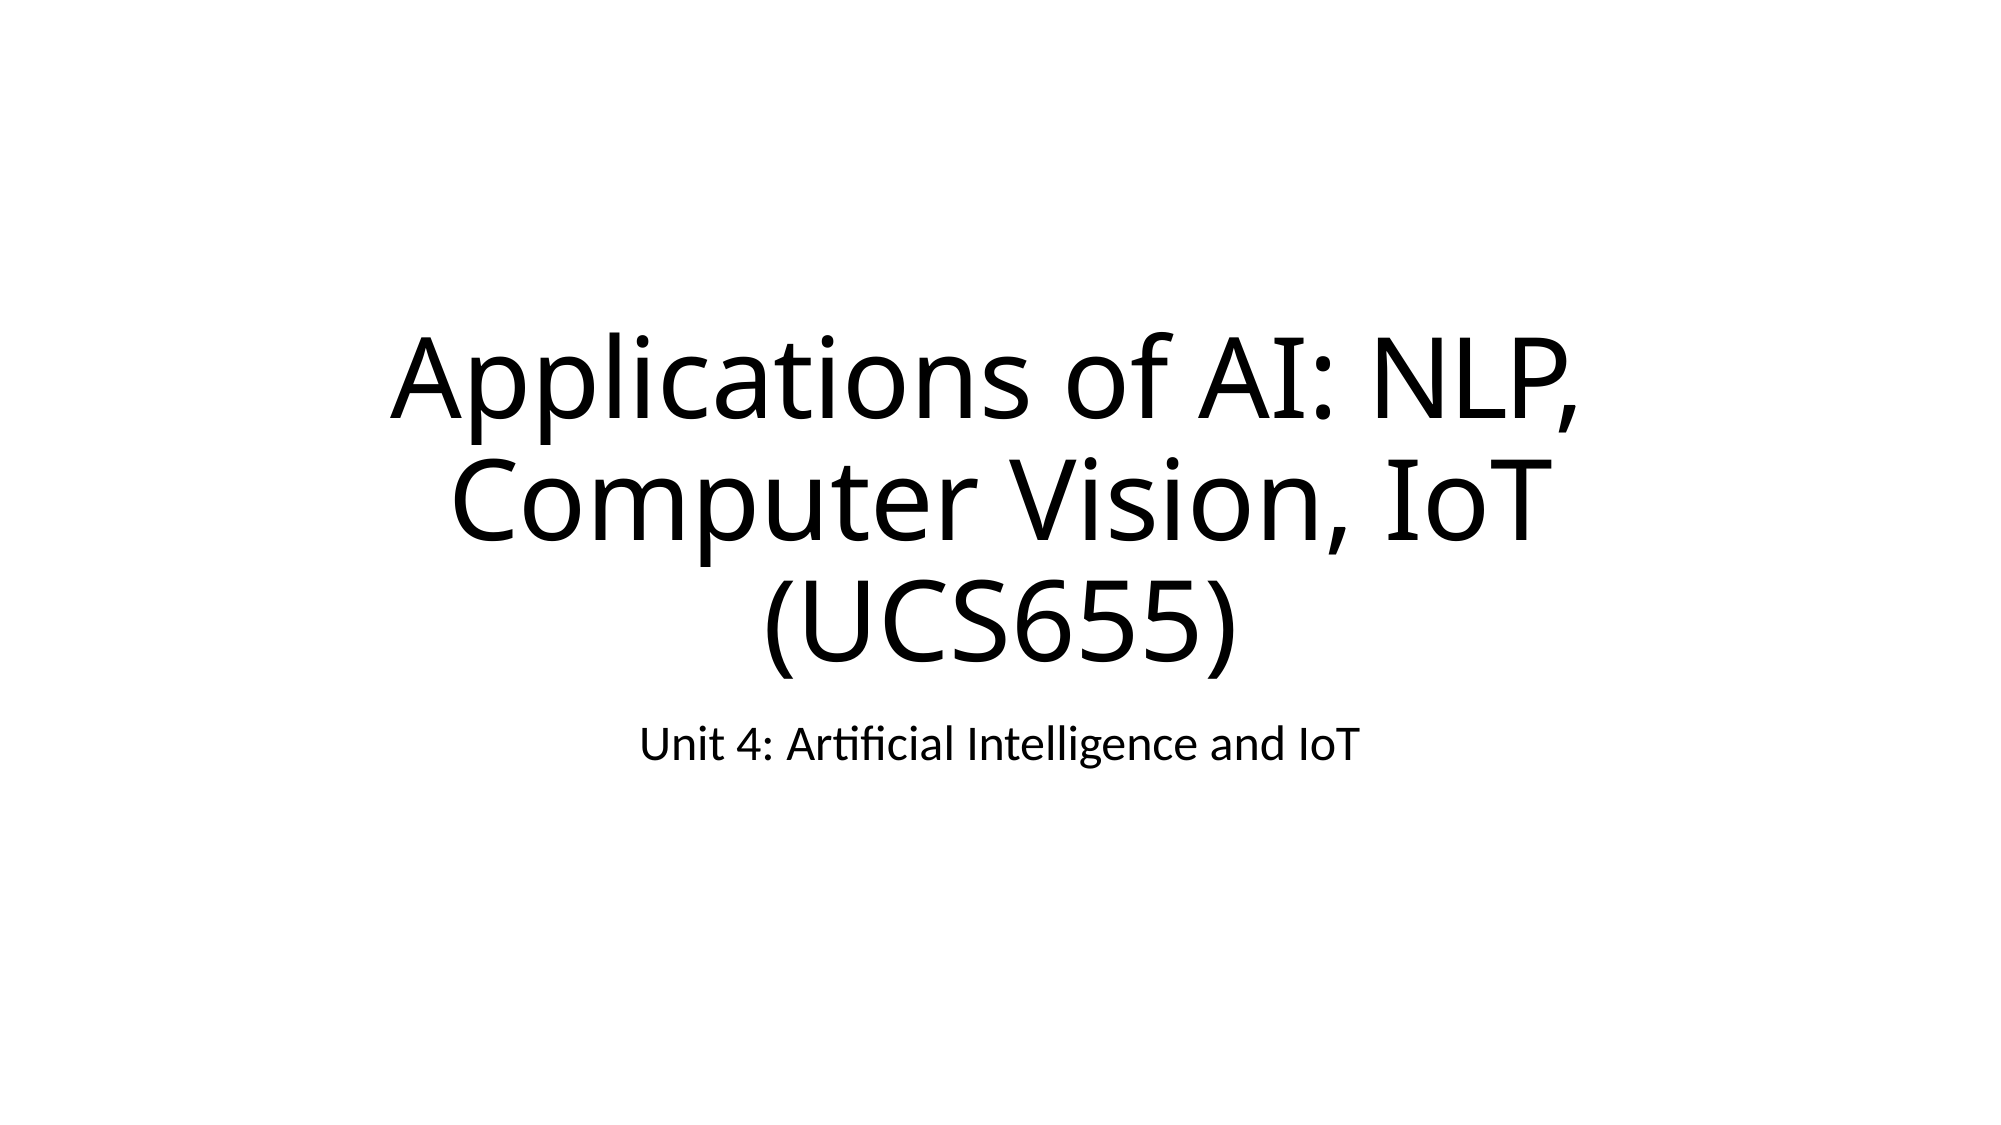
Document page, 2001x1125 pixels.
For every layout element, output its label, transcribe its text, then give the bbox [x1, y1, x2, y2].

title Applications of AI: NLP, Computer Vision, IoT (UCS655) Unit 4: Artificial Intelligence and IoT [301, 302, 1699, 771]
